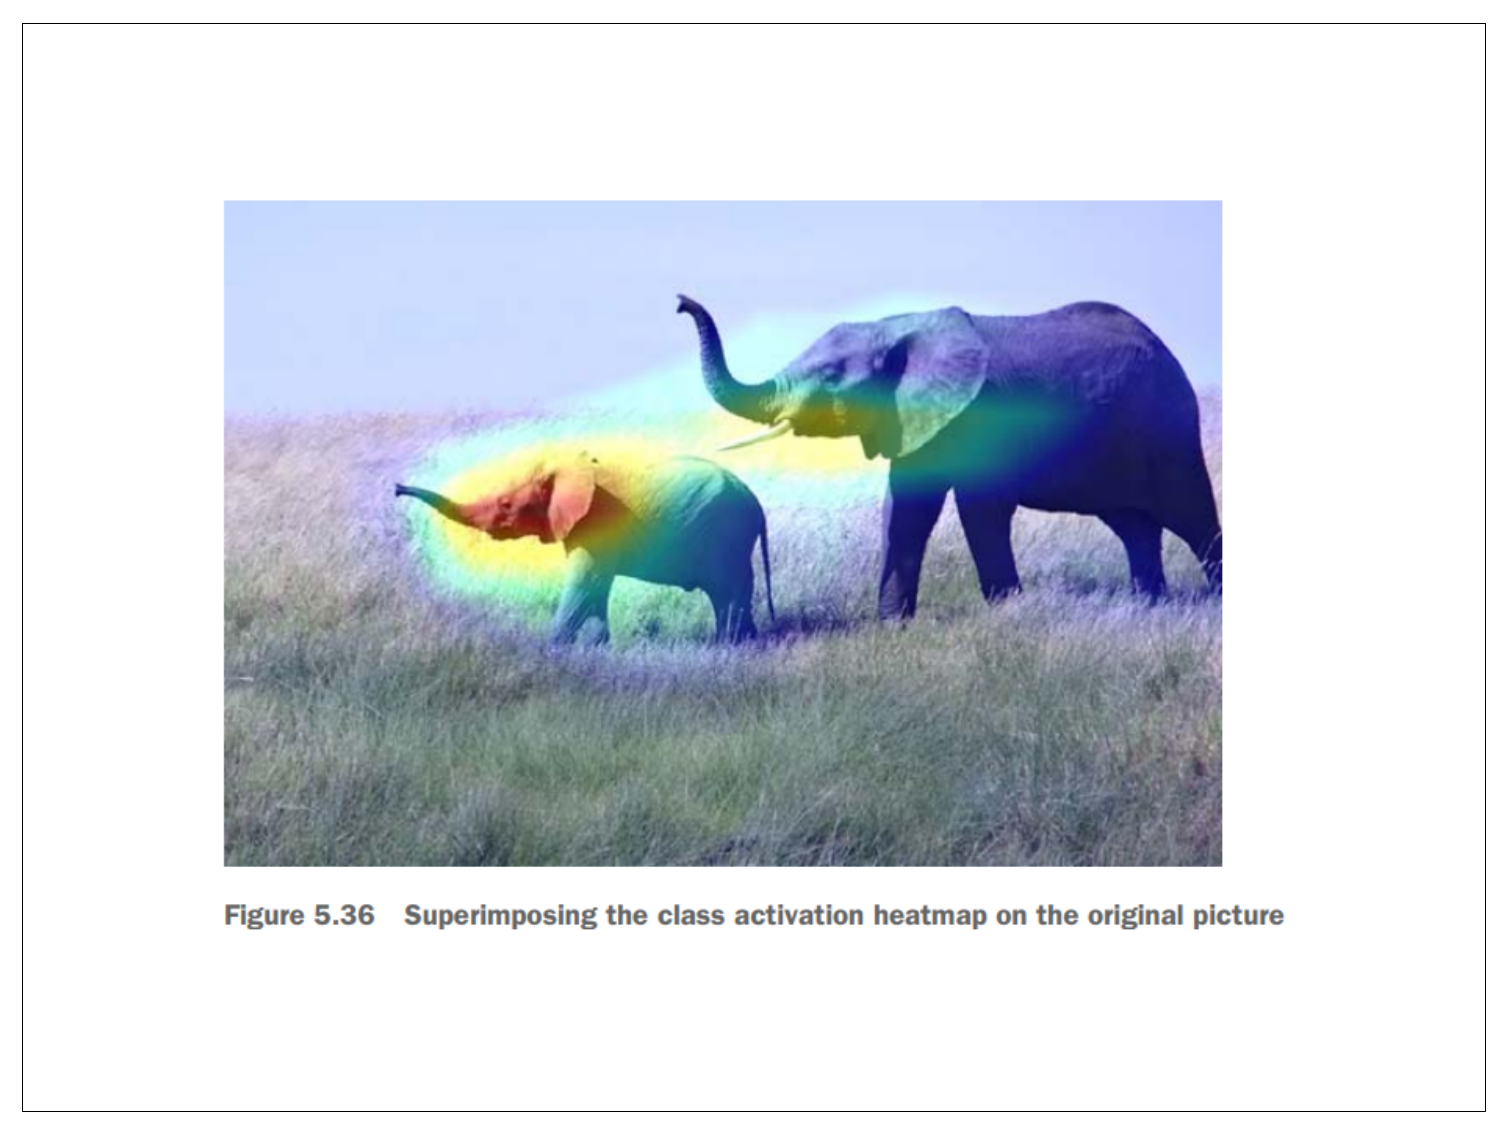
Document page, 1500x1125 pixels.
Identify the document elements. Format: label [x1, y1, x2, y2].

picture [182, 185, 1318, 940]
